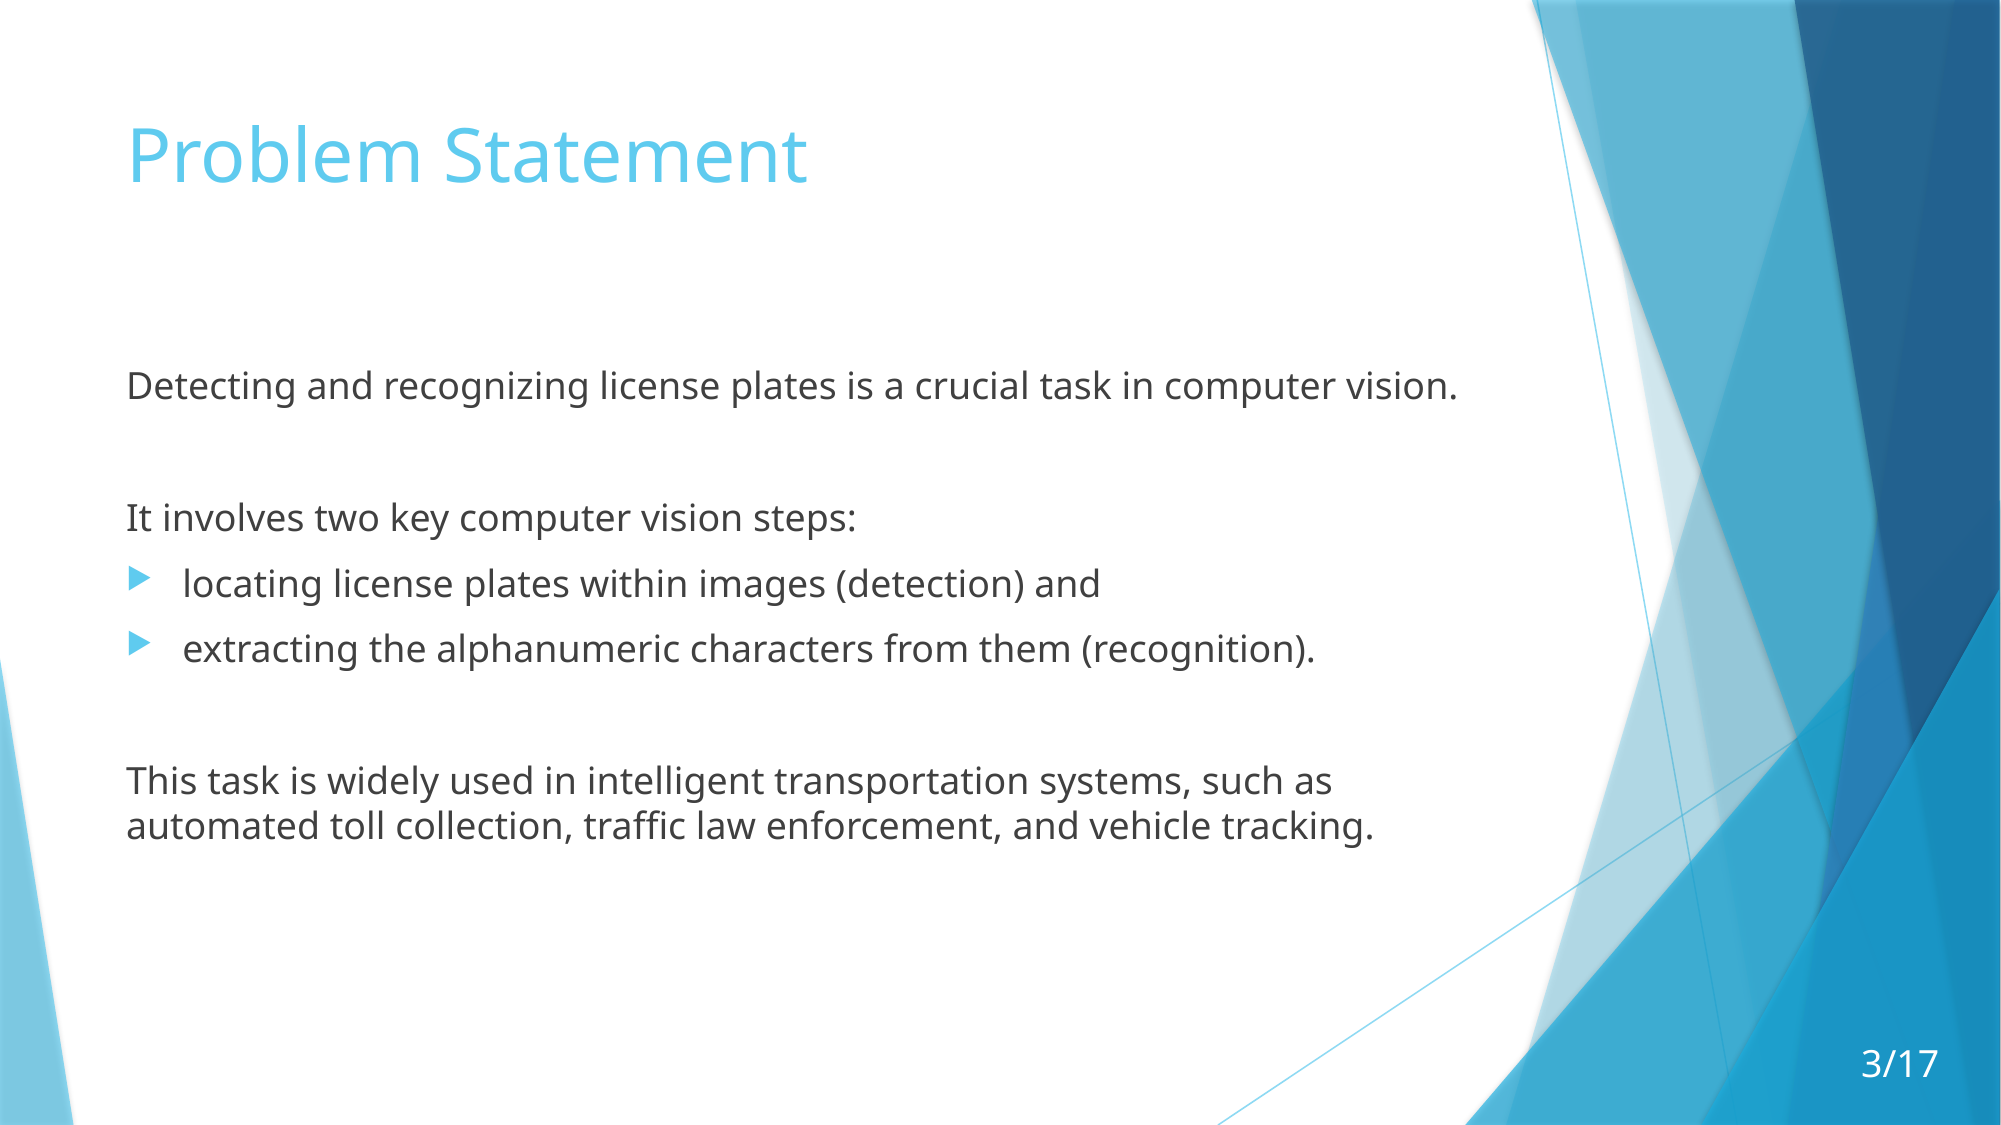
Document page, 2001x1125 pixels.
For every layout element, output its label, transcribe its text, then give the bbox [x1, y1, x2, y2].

list Detecting and recognizing license plates is a crucial task in computer vision. It involves two key computer vision steps: locating license plates within images (detection) and extracting the alphanumeric characters from them (recognition). This task is widely used in intelligent transportation systems, such as automated toll collection, traffic law enforcement, and vehicle tracking. [111, 354, 1522, 992]
title Problem Statement [111, 99, 1522, 317]
text_box 3/17 [1846, 1032, 1955, 1093]
